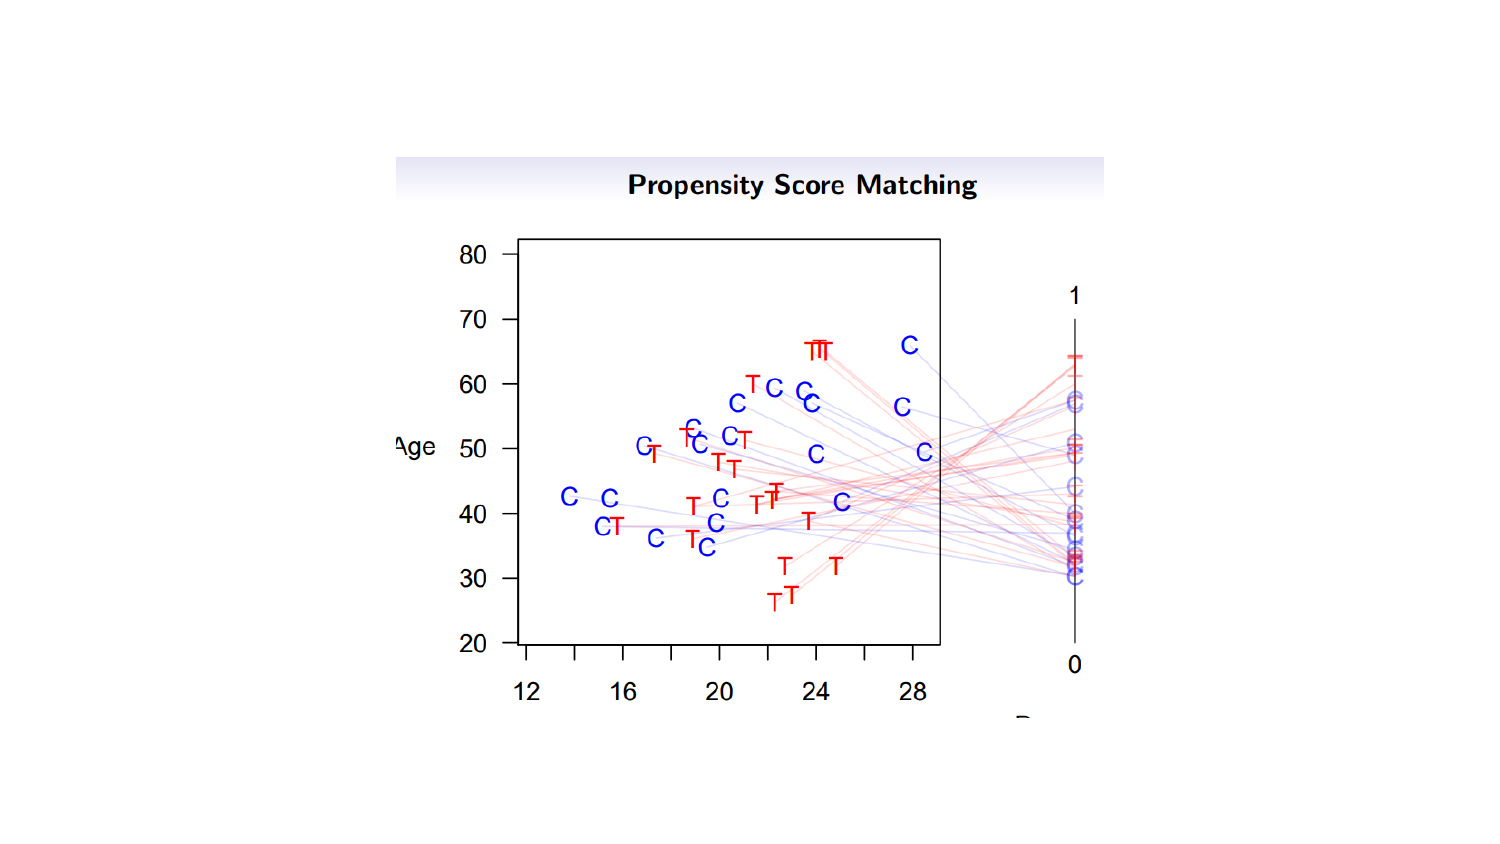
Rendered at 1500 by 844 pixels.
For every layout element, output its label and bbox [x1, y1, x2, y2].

picture [396, 157, 1104, 719]
